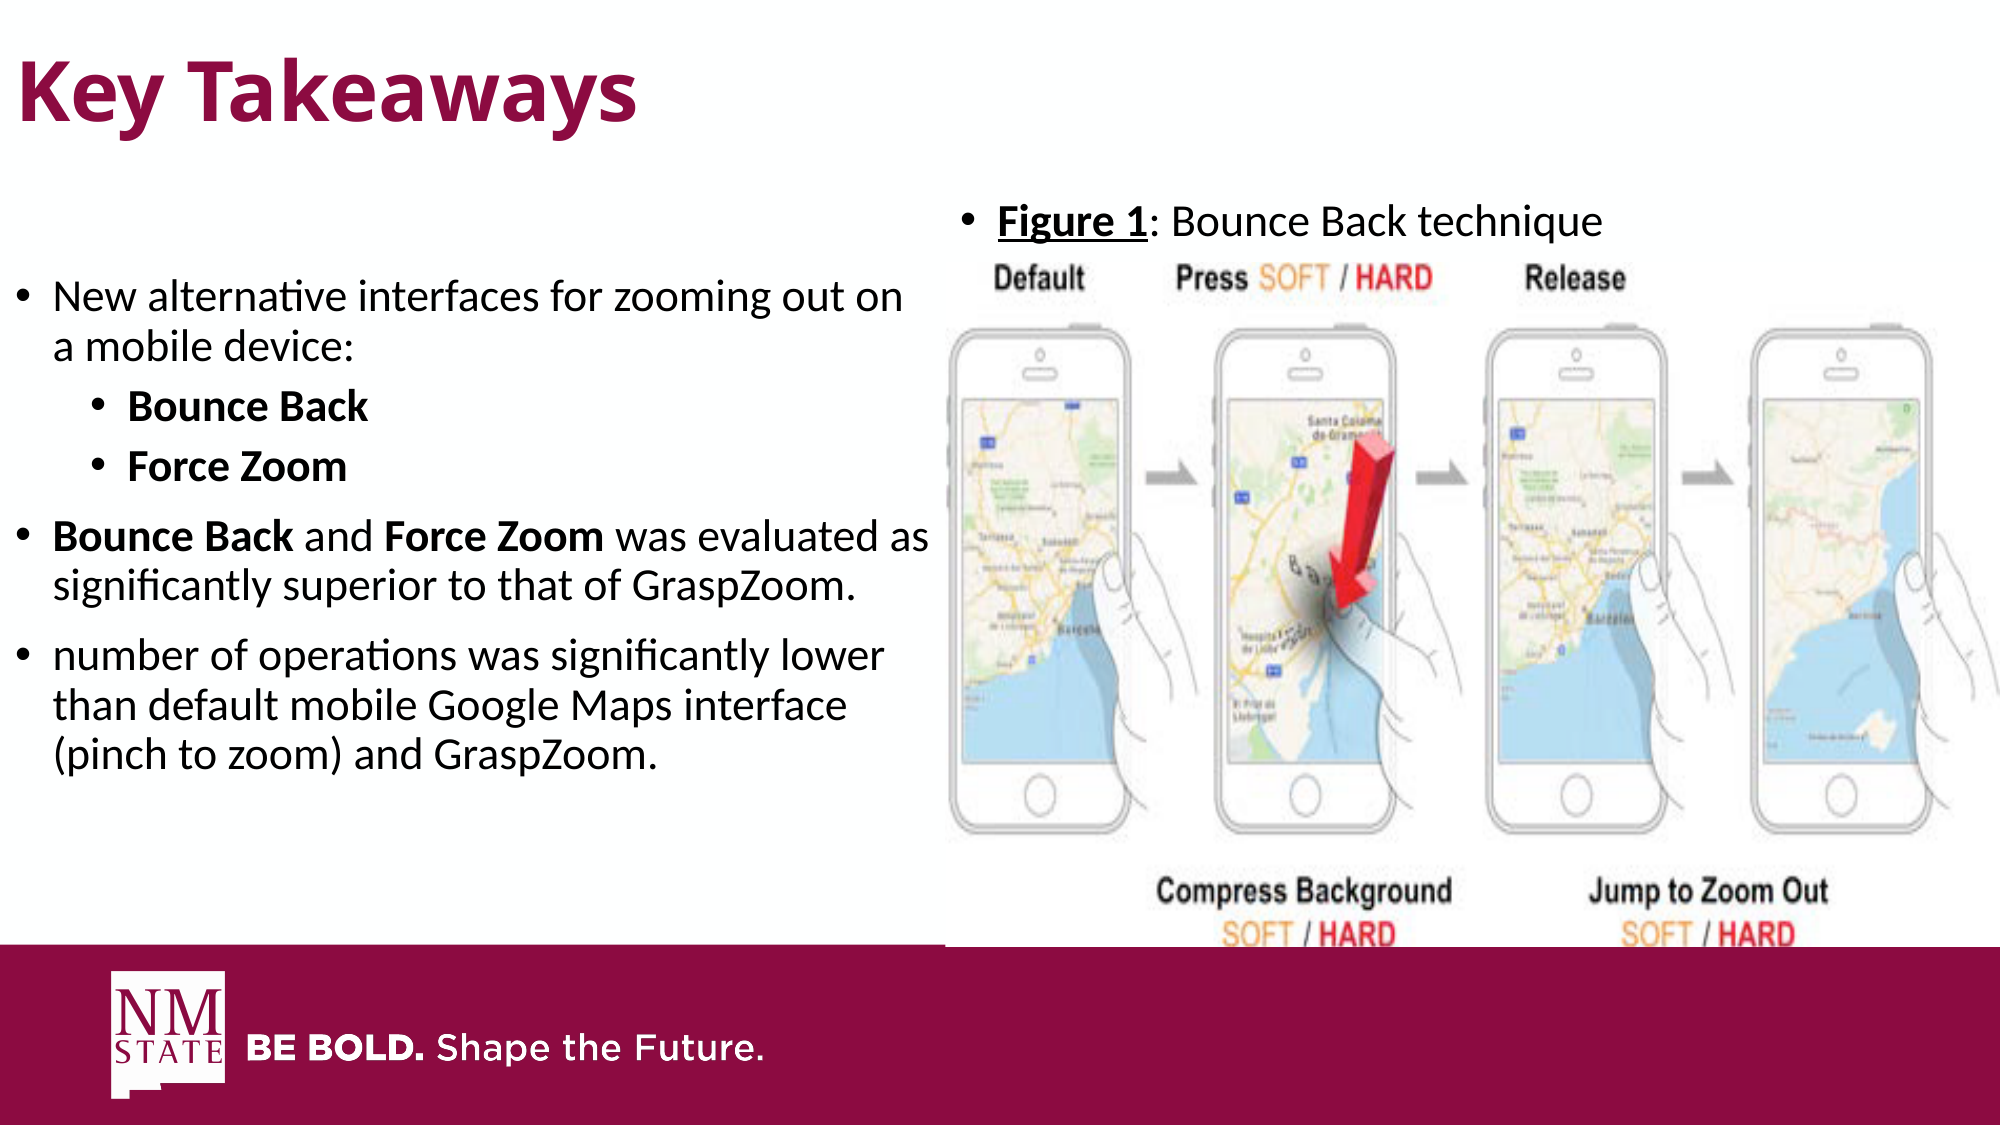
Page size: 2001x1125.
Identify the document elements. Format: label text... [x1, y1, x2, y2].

picture [945, 262, 2000, 947]
picture [111, 971, 225, 1099]
picture [246, 1014, 763, 1089]
list New alternative interfaces for zooming out on a mobile device: Bounce Back Force Zoom Bounce Back and Force Zoom was evaluated as significantly superior to that of GraspZoom. number of operations was significantly lower than default mobile Google Maps interface (pinch to zoom) and GraspZoom. [0, 189, 945, 947]
title Key Takeaways [0, 0, 2000, 189]
list Figure 1: Bounce Back technique [945, 189, 2000, 262]
